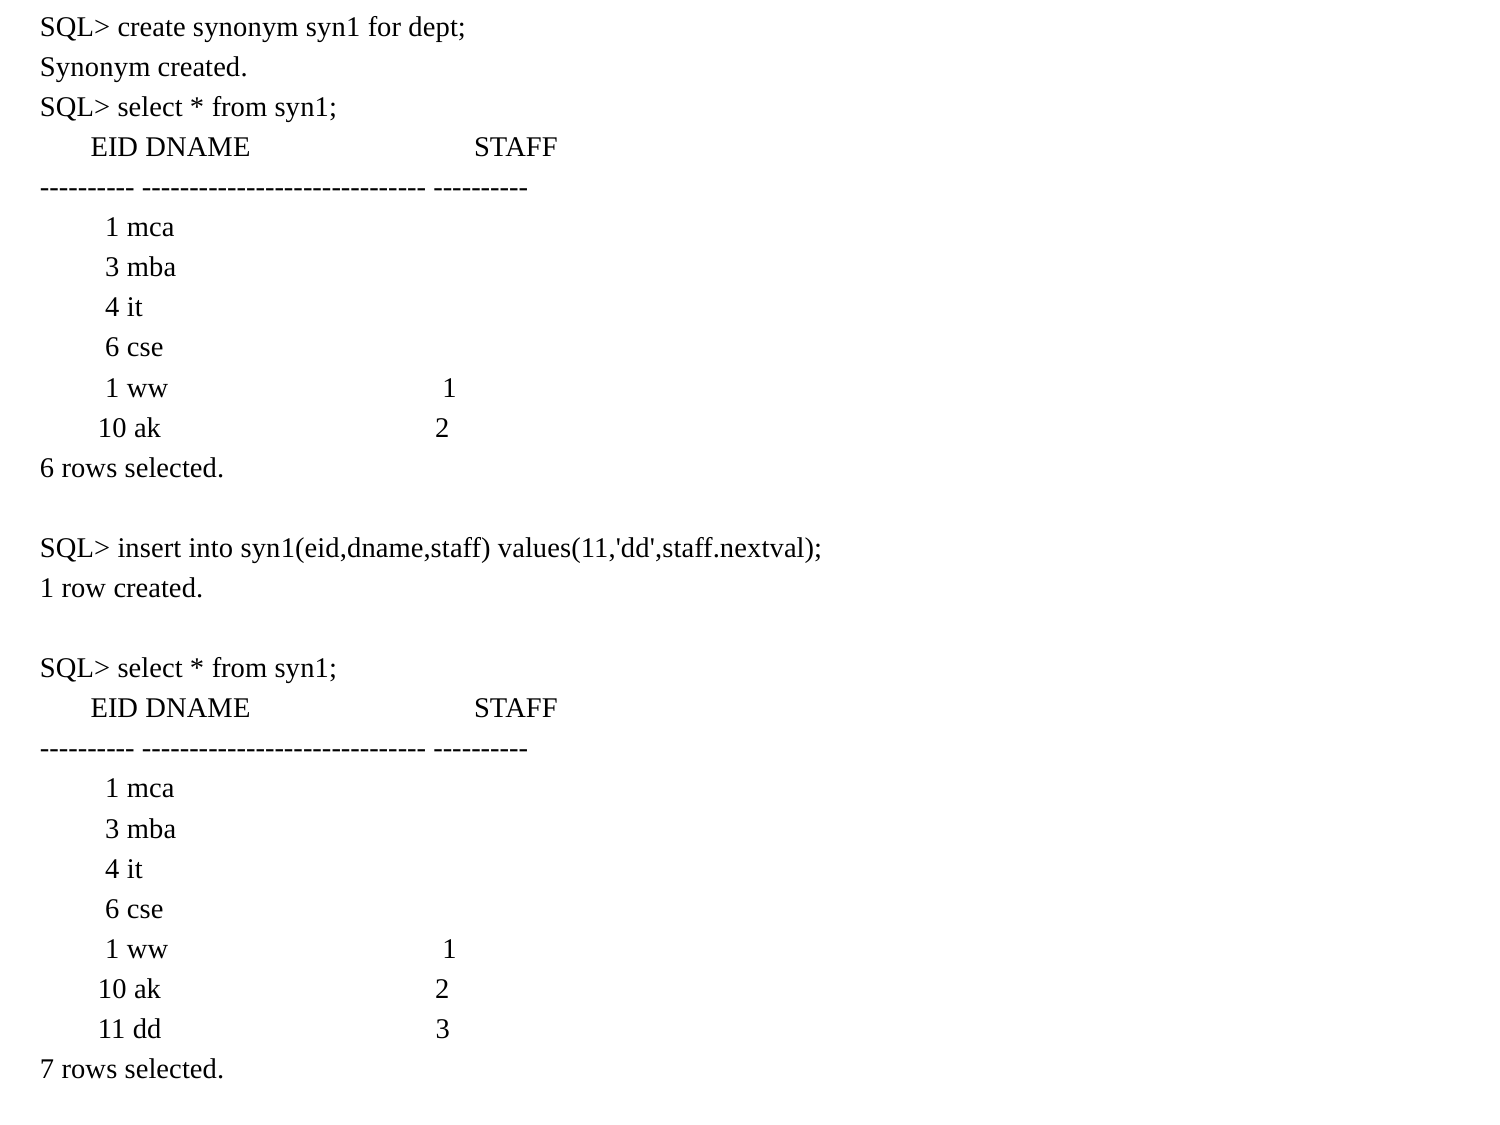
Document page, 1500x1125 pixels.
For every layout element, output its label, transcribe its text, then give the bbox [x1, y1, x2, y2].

list SQL> create synonym syn1 for dept; Synonym created. SQL> select * from syn1; EID DNAME STAFF ---------- ------------------------------ ---------- 1 mca 3 mba 4 it 6 cse 1 ww 1 10 ak 2 6 rows selected. SQL> insert into syn1(eid,dname,staff) values(11,'dd',staff.nextval); 1 row created. SQL> select * from syn1; EID DNAME STAFF ---------- ------------------------------ ---------- 1 mca 3 mba 4 it 6 cse 1 ww 1 10 ak 2 11 dd 3 7 rows selected. [24, 0, 1475, 1100]
